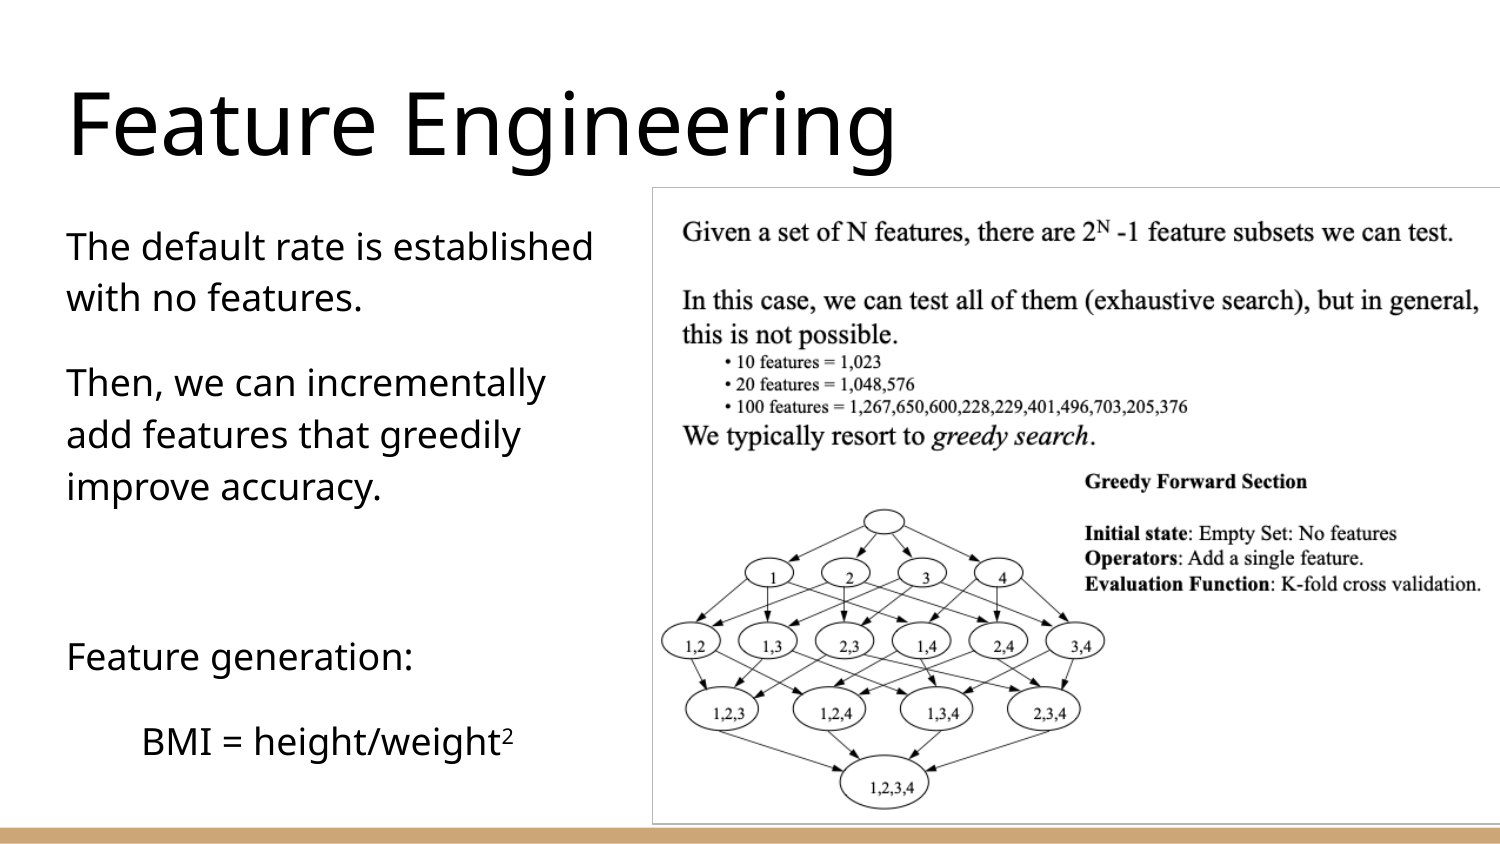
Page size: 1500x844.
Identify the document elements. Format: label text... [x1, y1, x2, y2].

list The default rate is established with no features. Then, we can incrementally add features that greedily improve accuracy. Feature generation: BMI = height/weight2 [51, 200, 637, 752]
picture [652, 187, 1500, 824]
title Feature Engineering [51, 51, 1449, 189]
